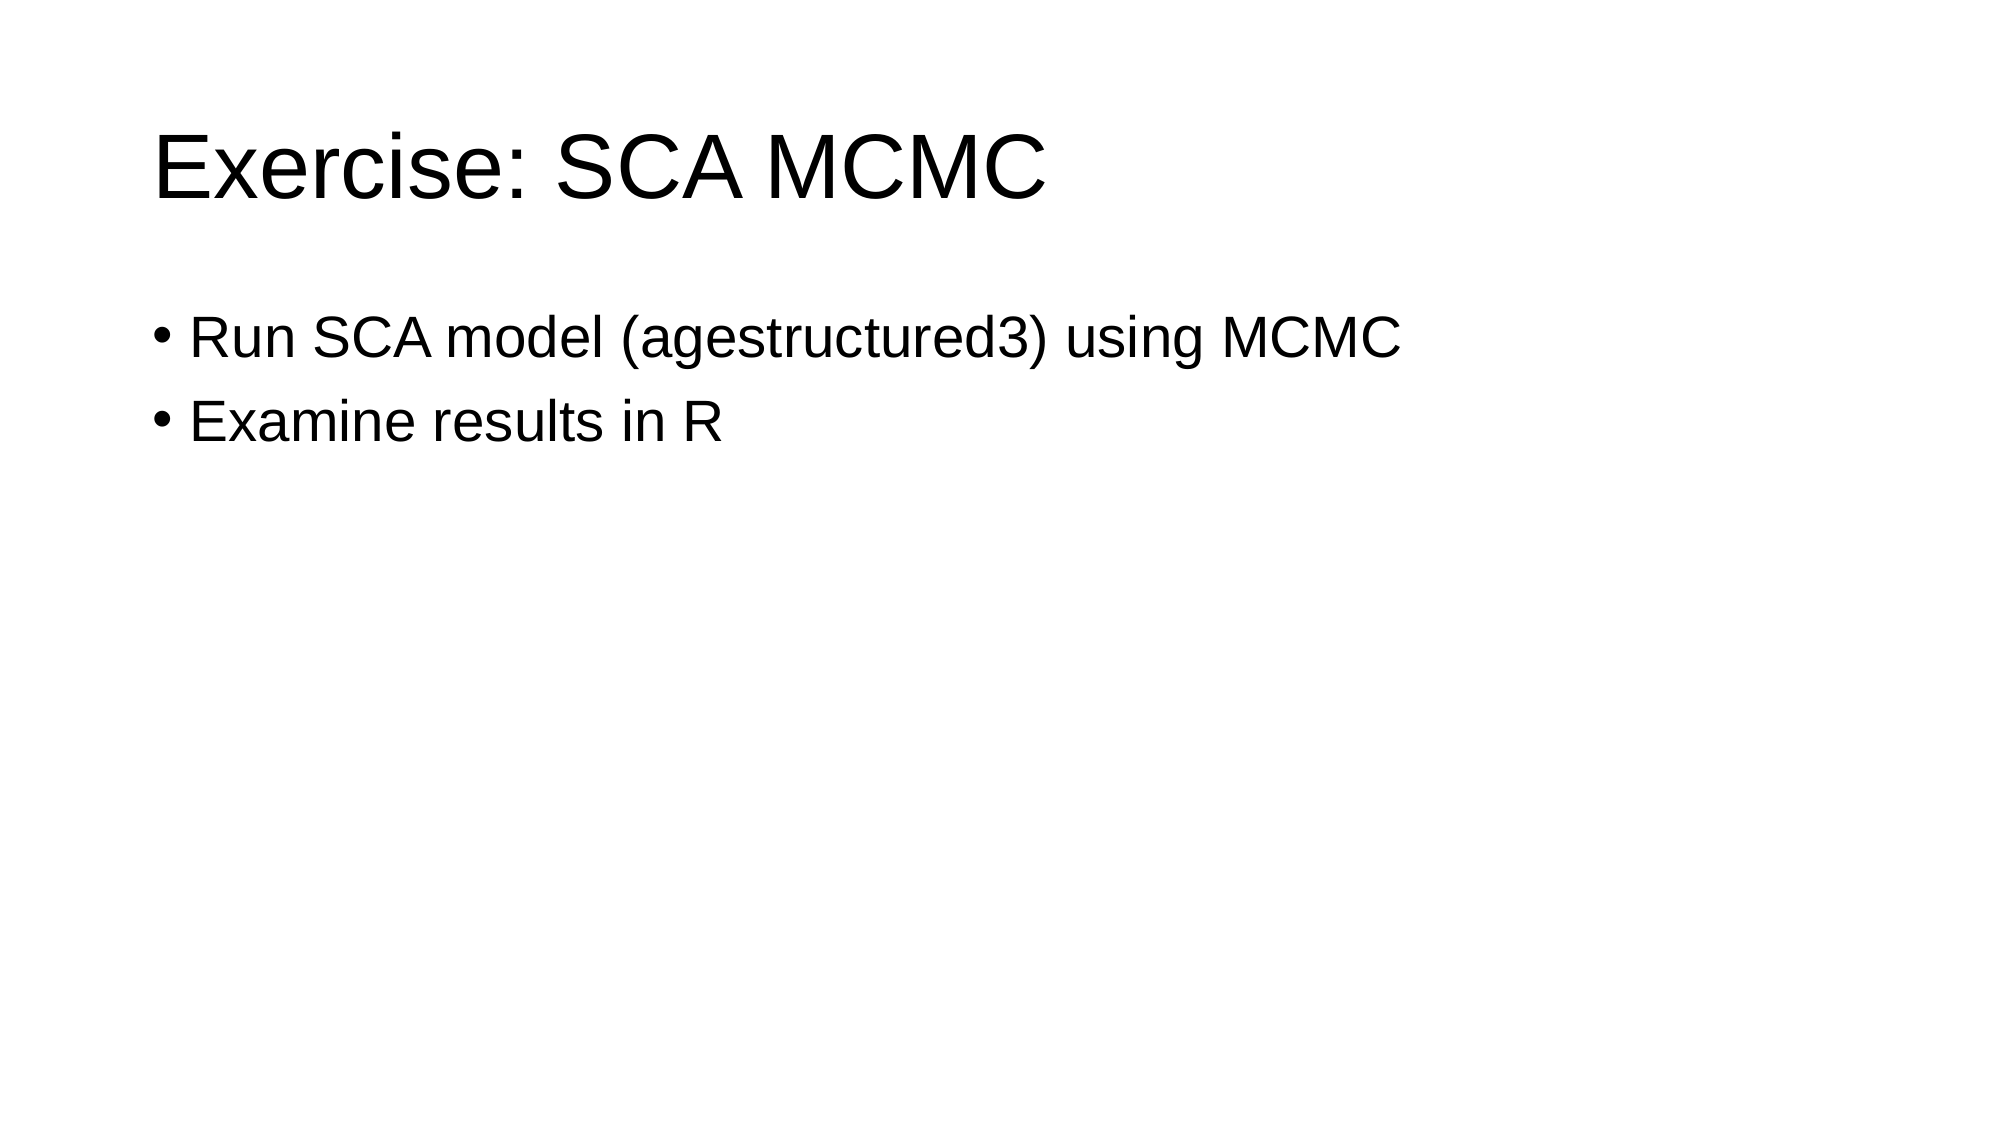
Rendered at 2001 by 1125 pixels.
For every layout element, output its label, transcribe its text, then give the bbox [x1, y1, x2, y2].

title Exercise: SCA MCMC [137, 59, 1863, 278]
list Run SCA model (agestructured3) using MCMC Examine results in R [137, 299, 1863, 1014]
